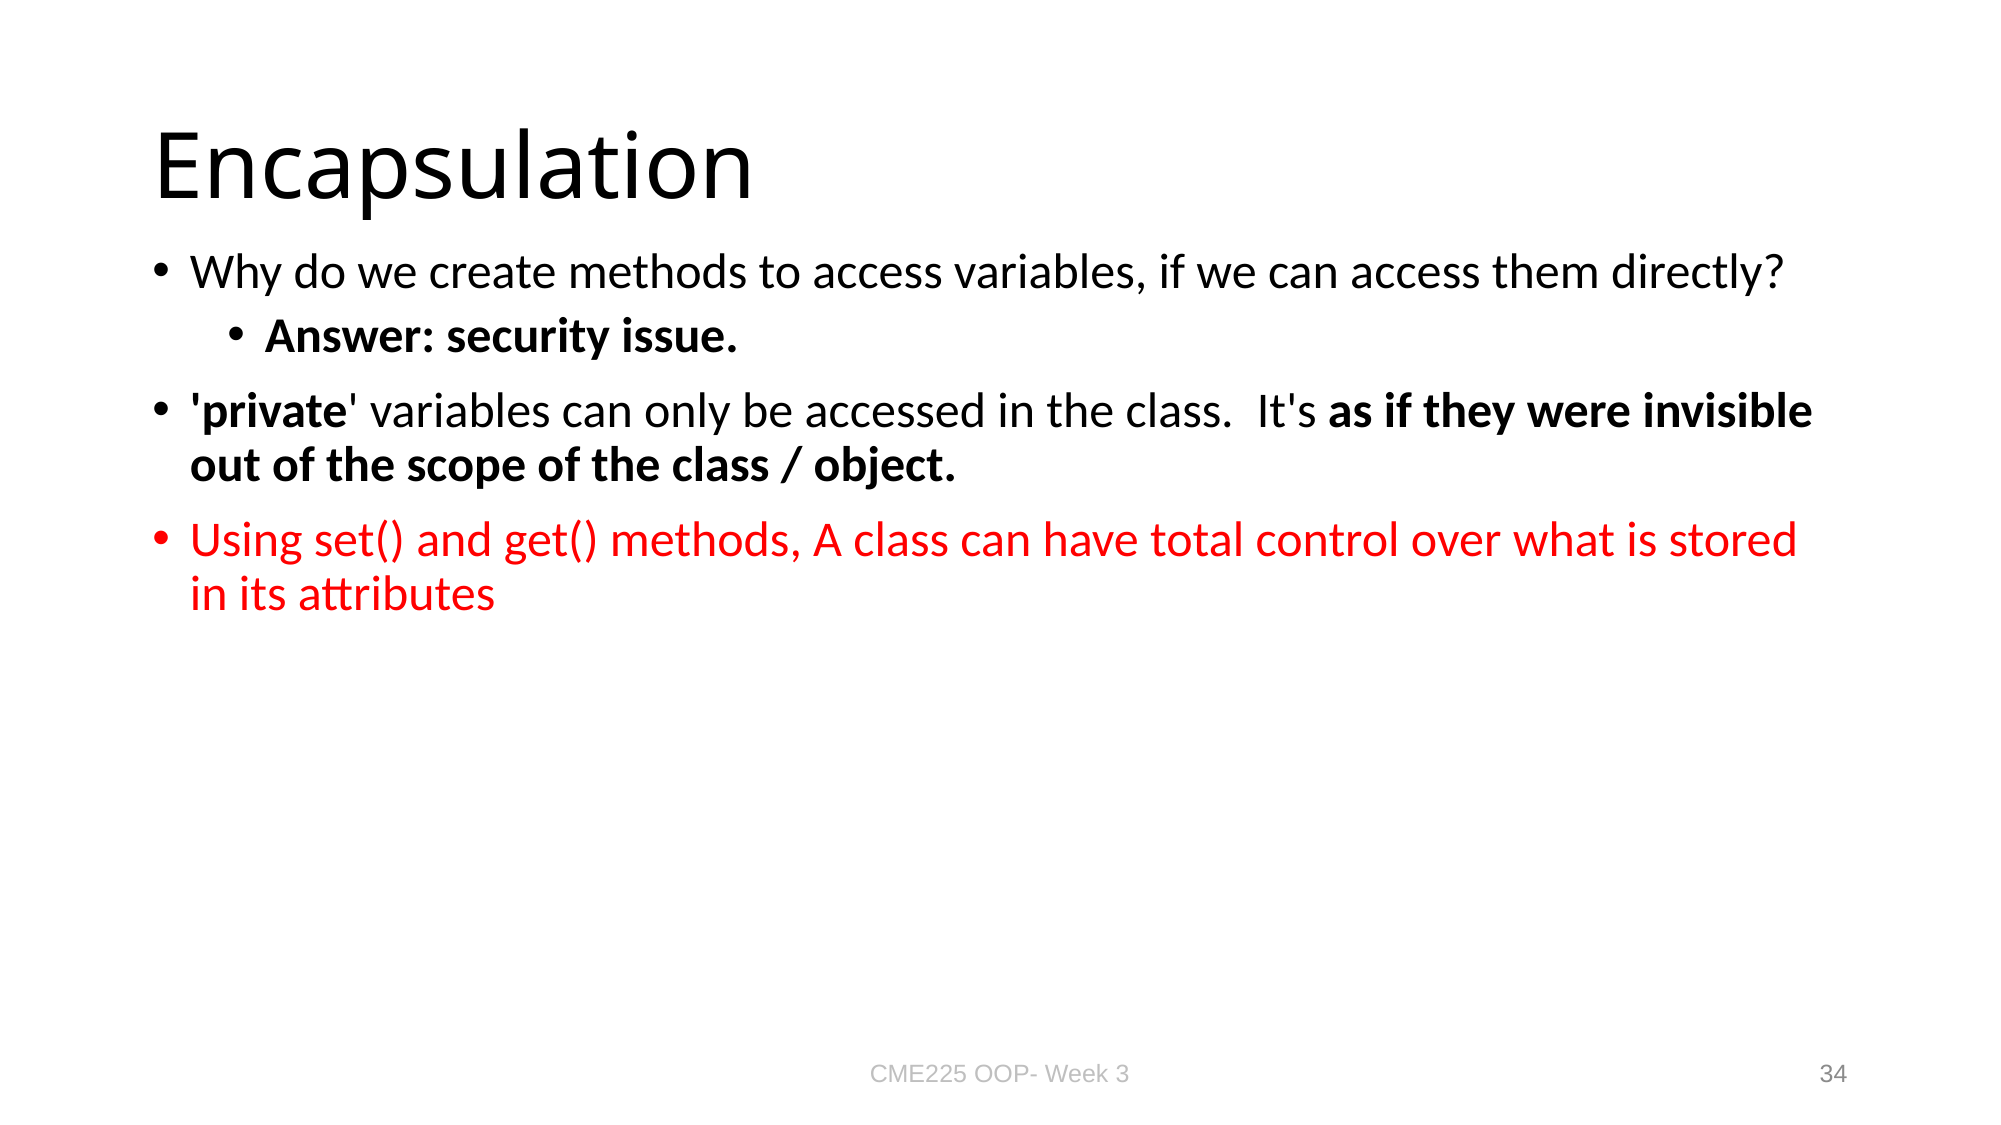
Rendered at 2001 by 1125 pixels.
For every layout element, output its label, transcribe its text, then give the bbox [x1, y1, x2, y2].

title Encapsulation [137, 59, 1863, 237]
list Why do we create methods to access variables, if we can access them directly? Answer: security issue. 'private' variables can only be accessed in the class. It's as if they were invisible out of the scope of the class / object. Using set() and get() methods, A class can have total control over what is stored in its attributes [137, 237, 1863, 1014]
slide_number 34 [1412, 1042, 1863, 1103]
footer CME225 OOP- Week 3 [662, 1042, 1338, 1103]
